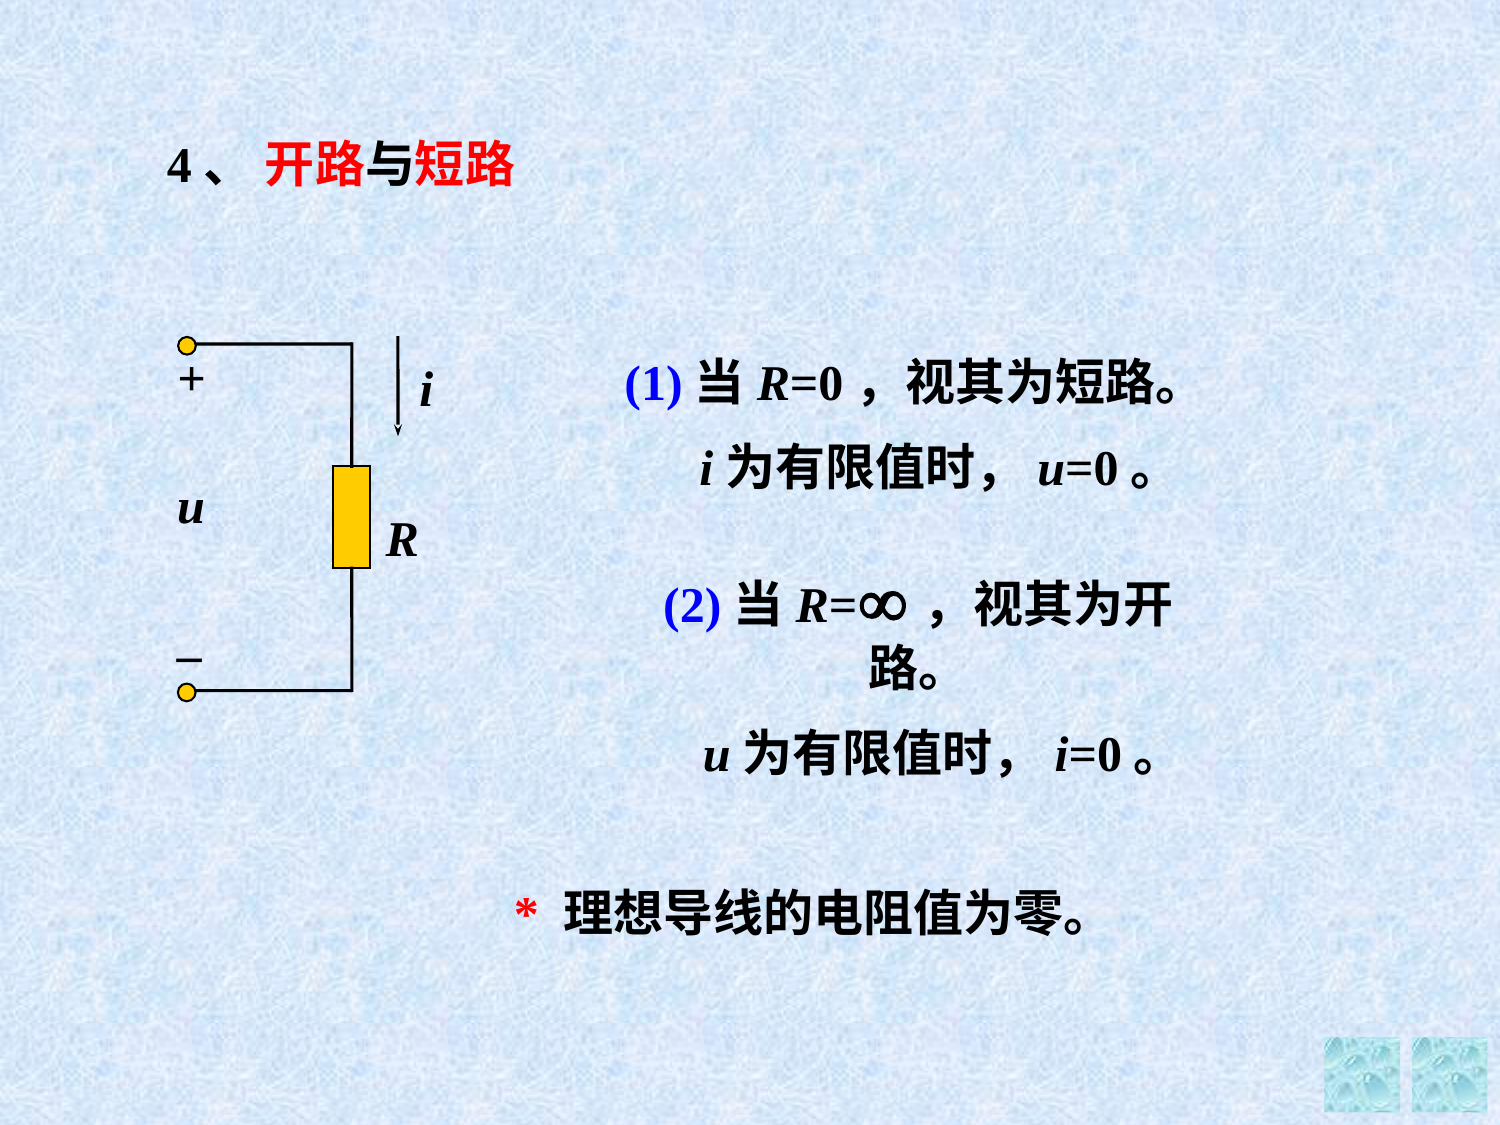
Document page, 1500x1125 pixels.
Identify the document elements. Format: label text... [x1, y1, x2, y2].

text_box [159, 336, 449, 702]
text_box [1324, 1037, 1401, 1113]
text_box * 理想导线的电阻值为零。 [474, 874, 1153, 950]
picture [0, 0, 1500, 1125]
text_box 4、 开路与短路 [74, 125, 608, 200]
text_box (2)当R=，视其为开路。 u为有限值时，i=0。 [607, 548, 1230, 789]
text_box [1412, 1037, 1488, 1113]
text_box (1)当R=0，视其为短路。 i为有限值时，u=0。 [607, 343, 1223, 504]
